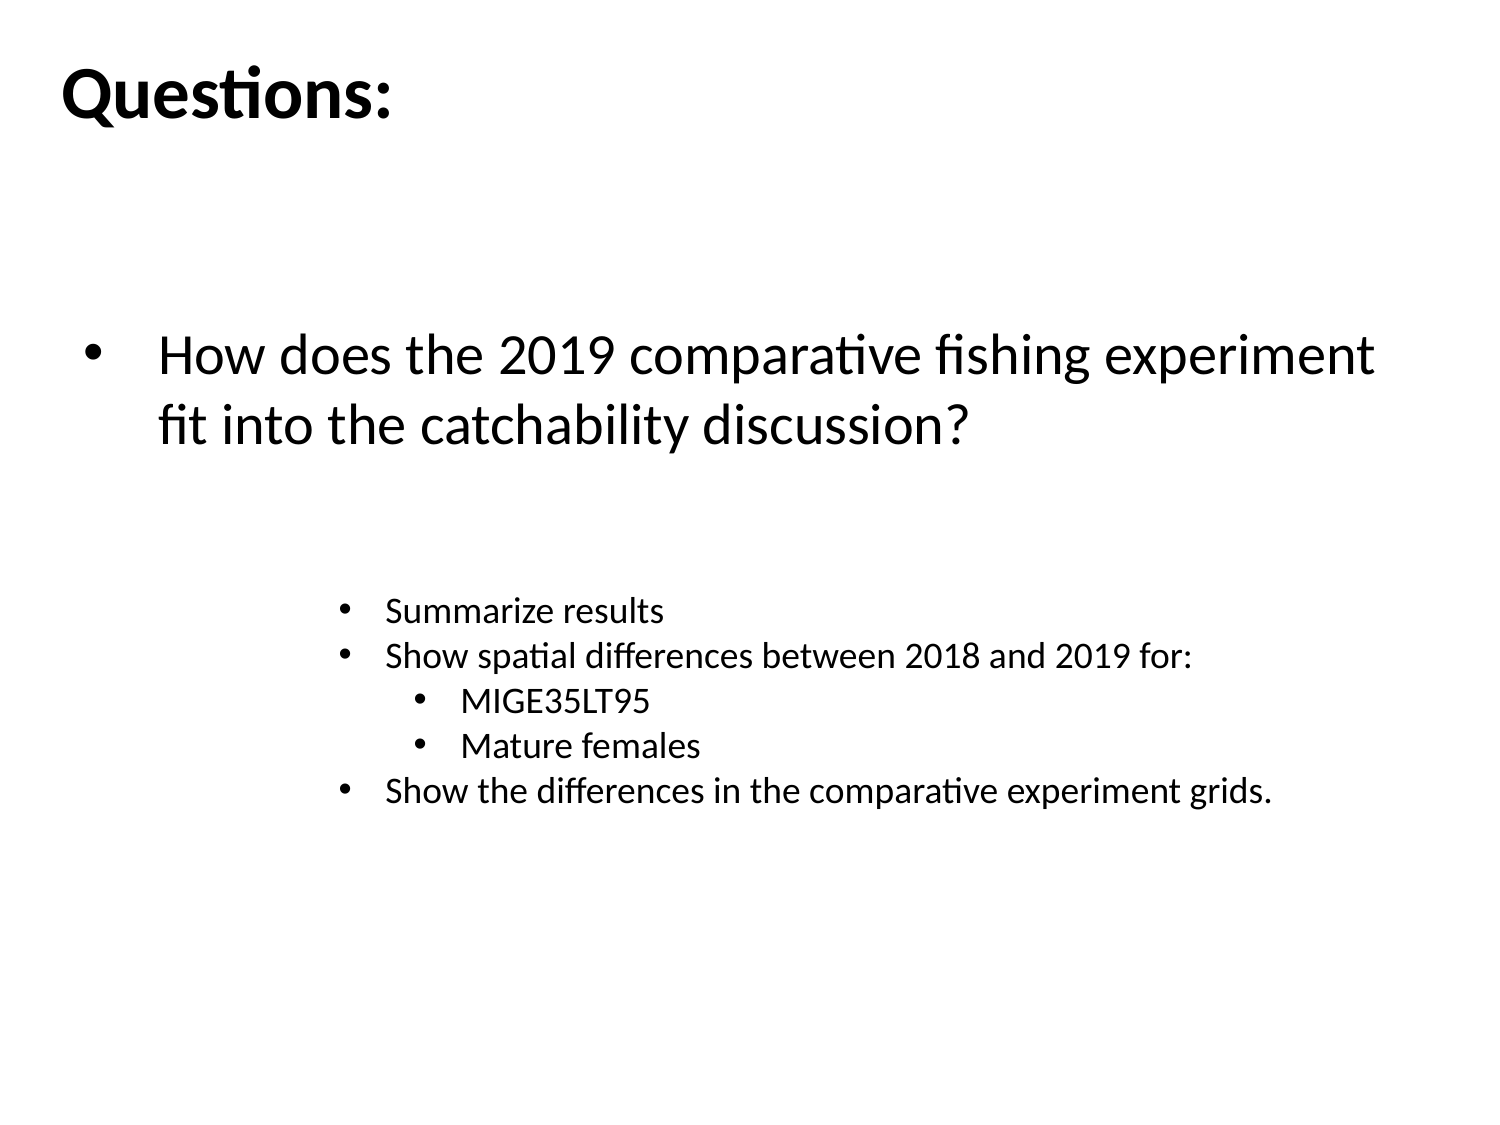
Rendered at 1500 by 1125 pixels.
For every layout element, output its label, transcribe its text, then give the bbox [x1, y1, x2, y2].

text_box Questions: [46, 36, 410, 142]
text_box Summarize results Show spatial differences between 2018 and 2019 for: MIGE35LT95 Mature females Show the differences in the comparative experiment grids. [323, 578, 1289, 818]
title How does the 2019 comparative fishing experiment fit into the catchability discussion? [68, 244, 1418, 528]
